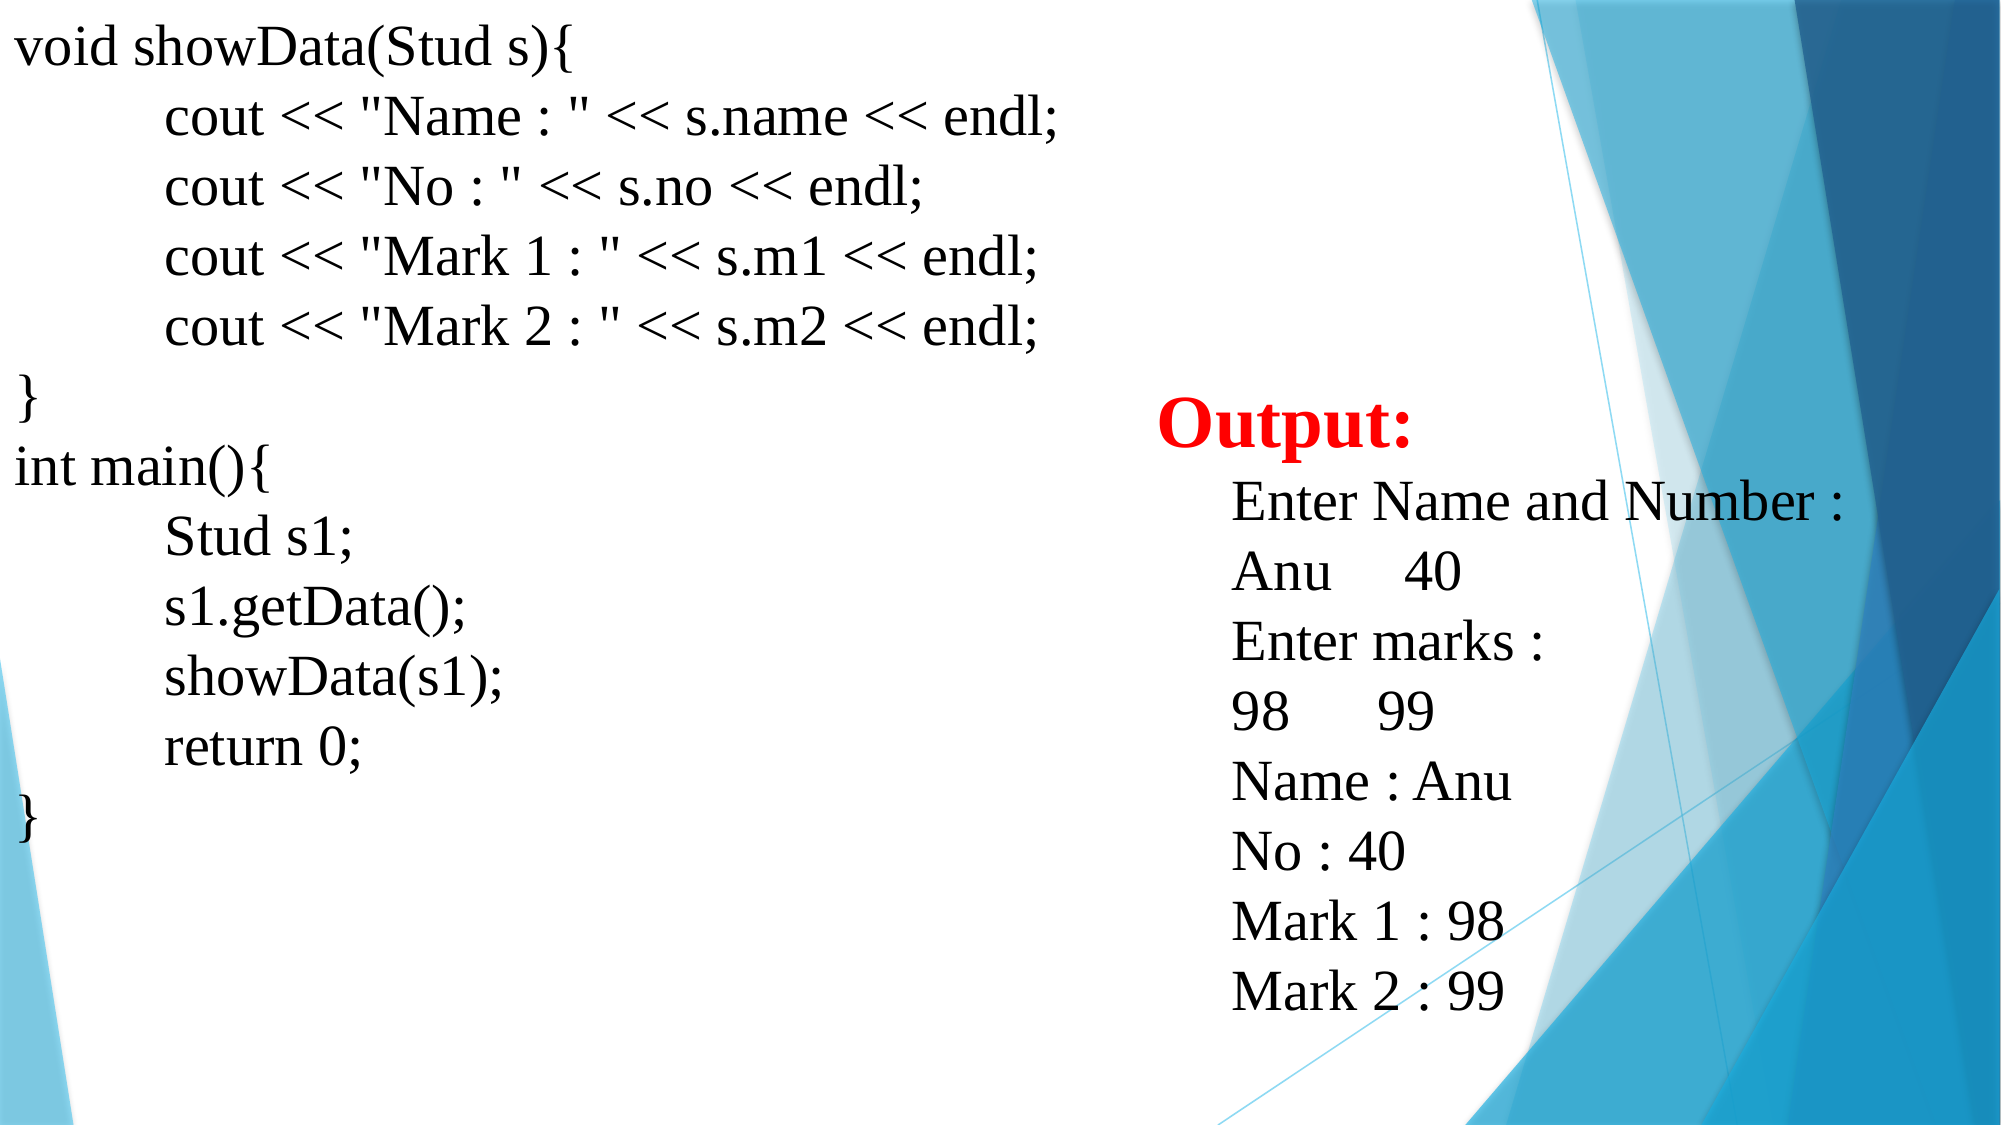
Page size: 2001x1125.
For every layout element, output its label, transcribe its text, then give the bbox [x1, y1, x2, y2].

text_box Output: Enter Name and Number : Anu 40 Enter marks : 98 99 Name : Anu No : 40 Mark 1 : 98 Mark 2 : 99 [1142, 364, 1974, 1030]
text_box void showData(Stud s){ cout << "Name : " << s.name << endl; cout << "No : " << s.no << endl; cout << "Mark 1 : " << s.m1 << endl; cout << "Mark 2 : " << s.m2 << endl; } int main(){ Stud s1; s1.getData(); showData(s1); return 0; } [0, 0, 2000, 925]
